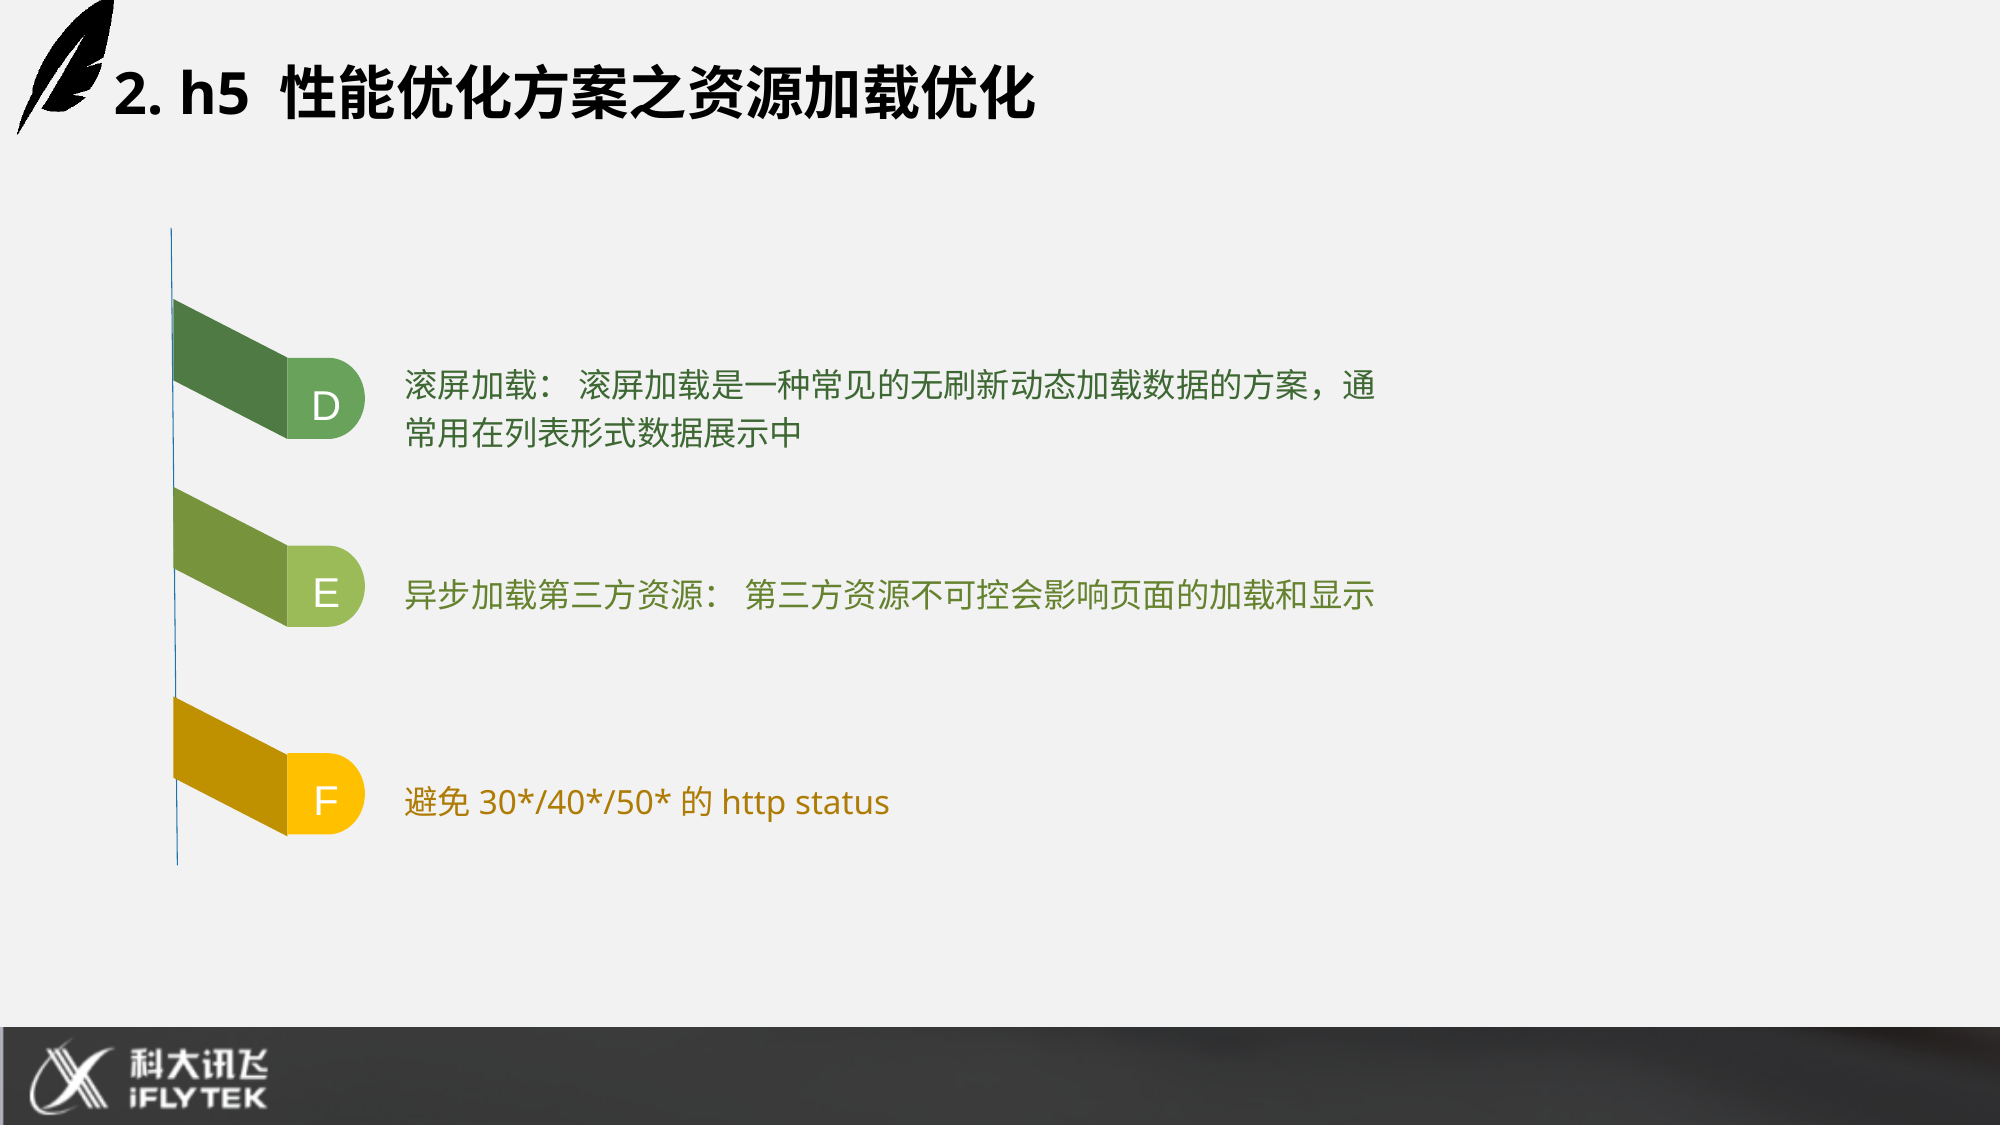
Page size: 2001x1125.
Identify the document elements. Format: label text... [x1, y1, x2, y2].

text_box [178, 697, 289, 839]
text_box D [286, 356, 366, 440]
text_box F [286, 752, 366, 836]
picture [17, 0, 114, 135]
text_box 滚屏加载： 滚屏加载是一种常见的无刷新动态加载数据的方案，通常用在列表形式数据展示中 [389, 359, 1420, 450]
text_box [178, 488, 287, 628]
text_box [171, 227, 178, 866]
text_box 避免30*/40*/50*的http status [389, 752, 1420, 843]
text_box 2. h5 性能优化方案之资源加载优化 [114, 49, 1662, 134]
text_box 异步加载第三方资源： 第三方资源不可控会影响页面的加载和显示 [389, 545, 1420, 636]
text_box E [286, 544, 366, 628]
picture [0, 1027, 2000, 1125]
text_box [178, 300, 287, 440]
